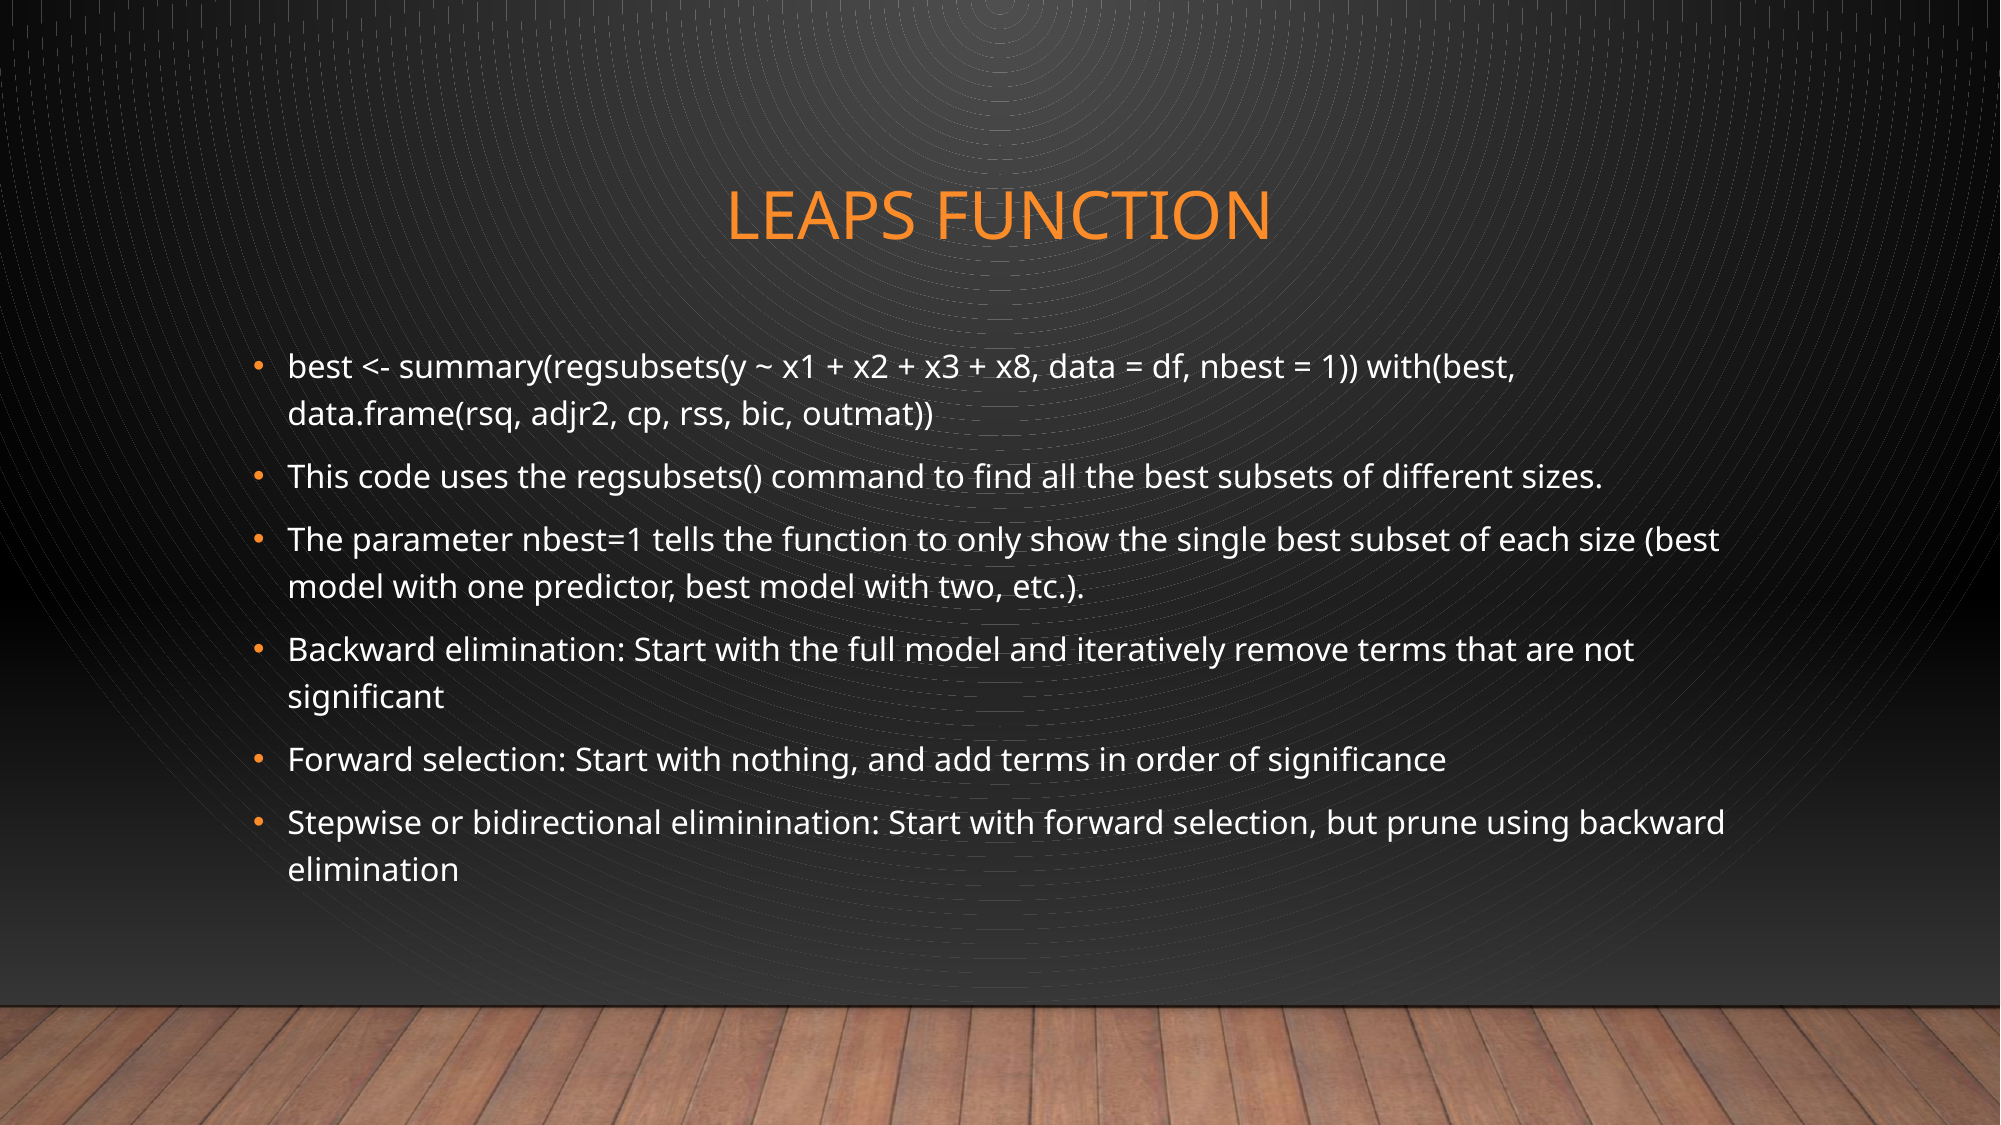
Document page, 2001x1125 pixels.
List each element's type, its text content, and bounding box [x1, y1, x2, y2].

title Leaps function [238, 131, 1763, 305]
picture [0, 1005, 2000, 1125]
list best <- summary(regsubsets(y ~ x1 + x2 + x3 + x8, data = df, nbest = 1)) with(best, data.frame(rsq, adjr2, cp, rss, bic, outmat)) This code uses the regsubsets() command to find all the best subsets of different sizes. The parameter nbest=1 tells the function to only show the single best subset of each size (best model with one predictor, best model with two, etc.). Backward elimination: Start with the full model and iteratively remove terms that are not significant Forward selection: Start with nothing, and add terms in order of significance Stepwise or bidirectional eliminination: Start with forward selection, but prune using backward elimination [238, 330, 1763, 897]
